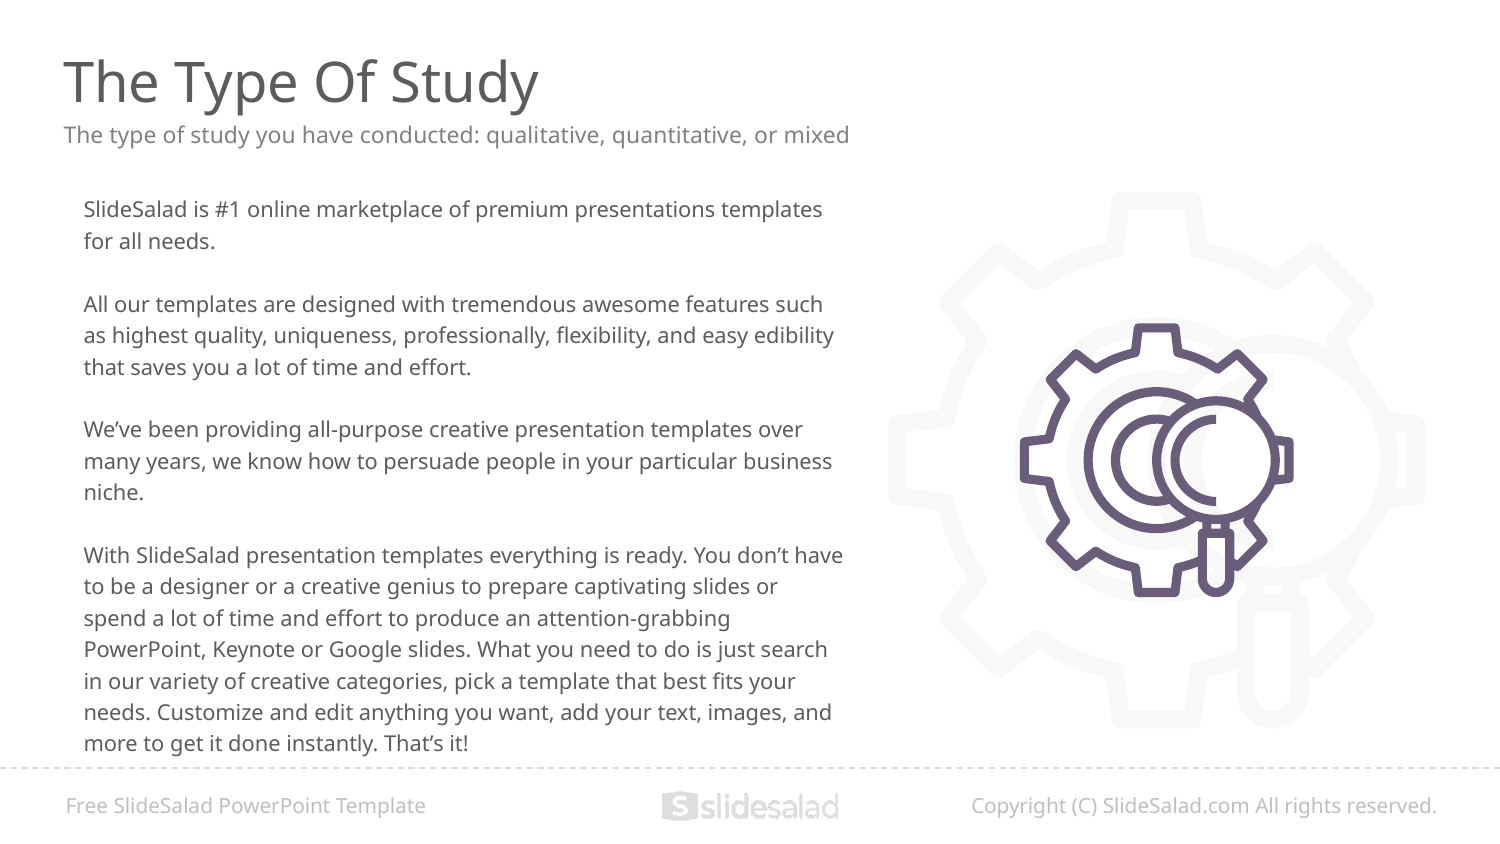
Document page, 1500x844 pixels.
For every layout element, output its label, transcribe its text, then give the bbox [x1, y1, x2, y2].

picture [662, 791, 838, 823]
list The type of study you have conducted: qualitative, quantitative, or mixed [63, 119, 1437, 149]
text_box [888, 191, 1426, 729]
title The Type Of Study [63, 46, 1437, 114]
text_box SlideSalad is #1 online marketplace of premium presentations templates for all needs. All our templates are designed with tremendous awesome features such as highest quality, uniqueness, professionally, flexibility, and easy edibility that saves you a lot of time and effort. We’ve been providing all-purpose creative presentation templates over many years, we know how to persuade people in your particular business niche. With SlideSalad presentation templates everything is ready. You don’t have to be a designer or a creative genius to prepare captivating slides or spend a lot of time and effort to produce an attention-grabbing PowerPoint, Keynote or Google slides. What you need to do is just search in our variety of creative categories, pick a template that best fits your needs. Customize and edit anything you want, add your text, images, and more to get it done instantly. That’s it! [68, 183, 863, 764]
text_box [1019, 323, 1294, 598]
